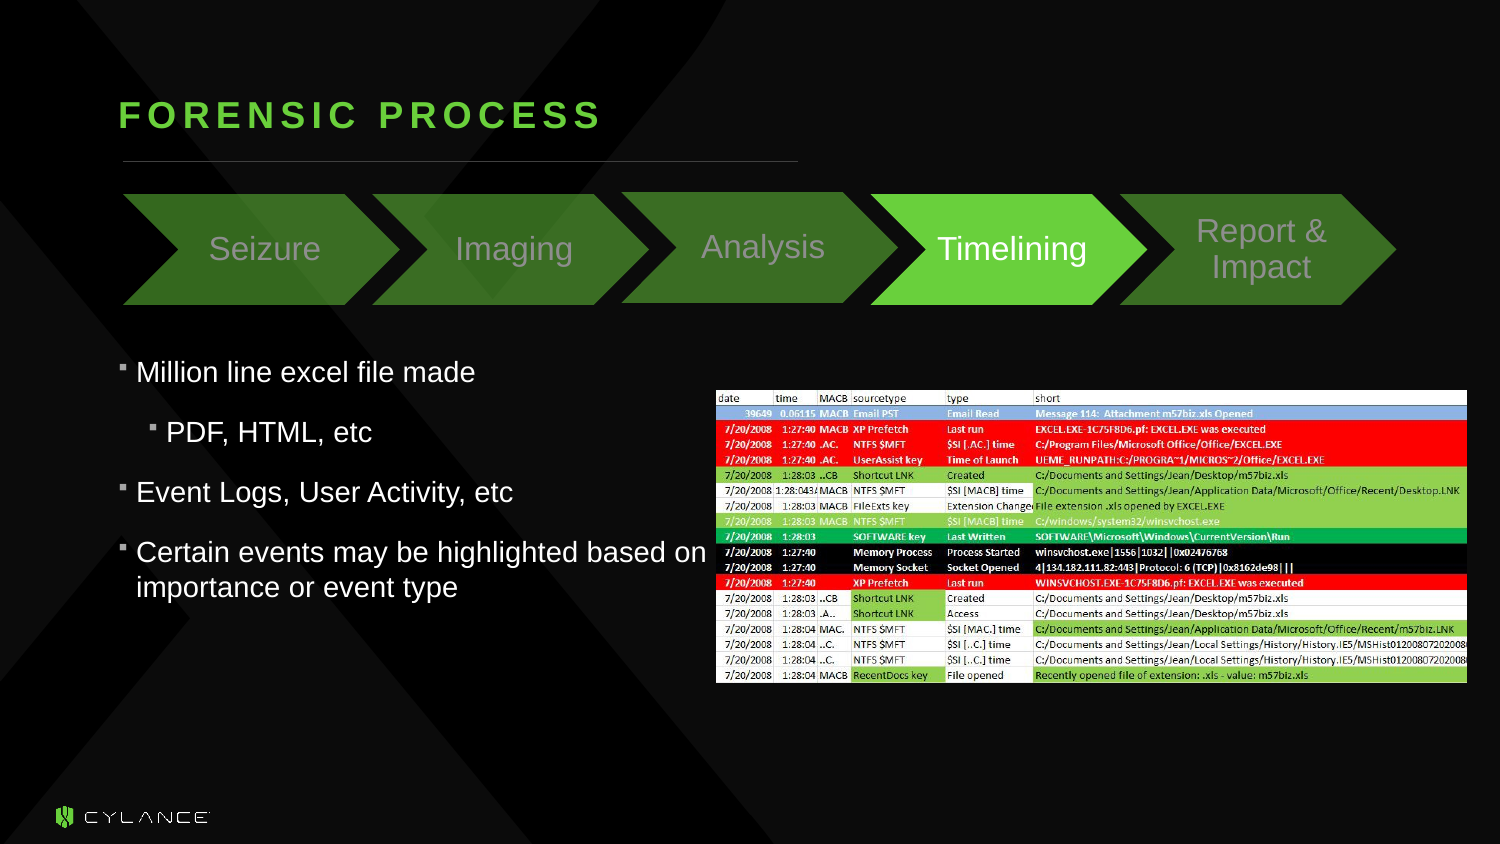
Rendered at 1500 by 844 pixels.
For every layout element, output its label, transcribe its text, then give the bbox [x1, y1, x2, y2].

picture [0, 0, 1500, 844]
title Forensic Process [103, 81, 1397, 145]
list Million line excel file made PDF, HTML, etc Event Logs, User Activity, etc Certain events may be highlighted based on importance or event type [103, 338, 726, 614]
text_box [122, 176, 1397, 323]
